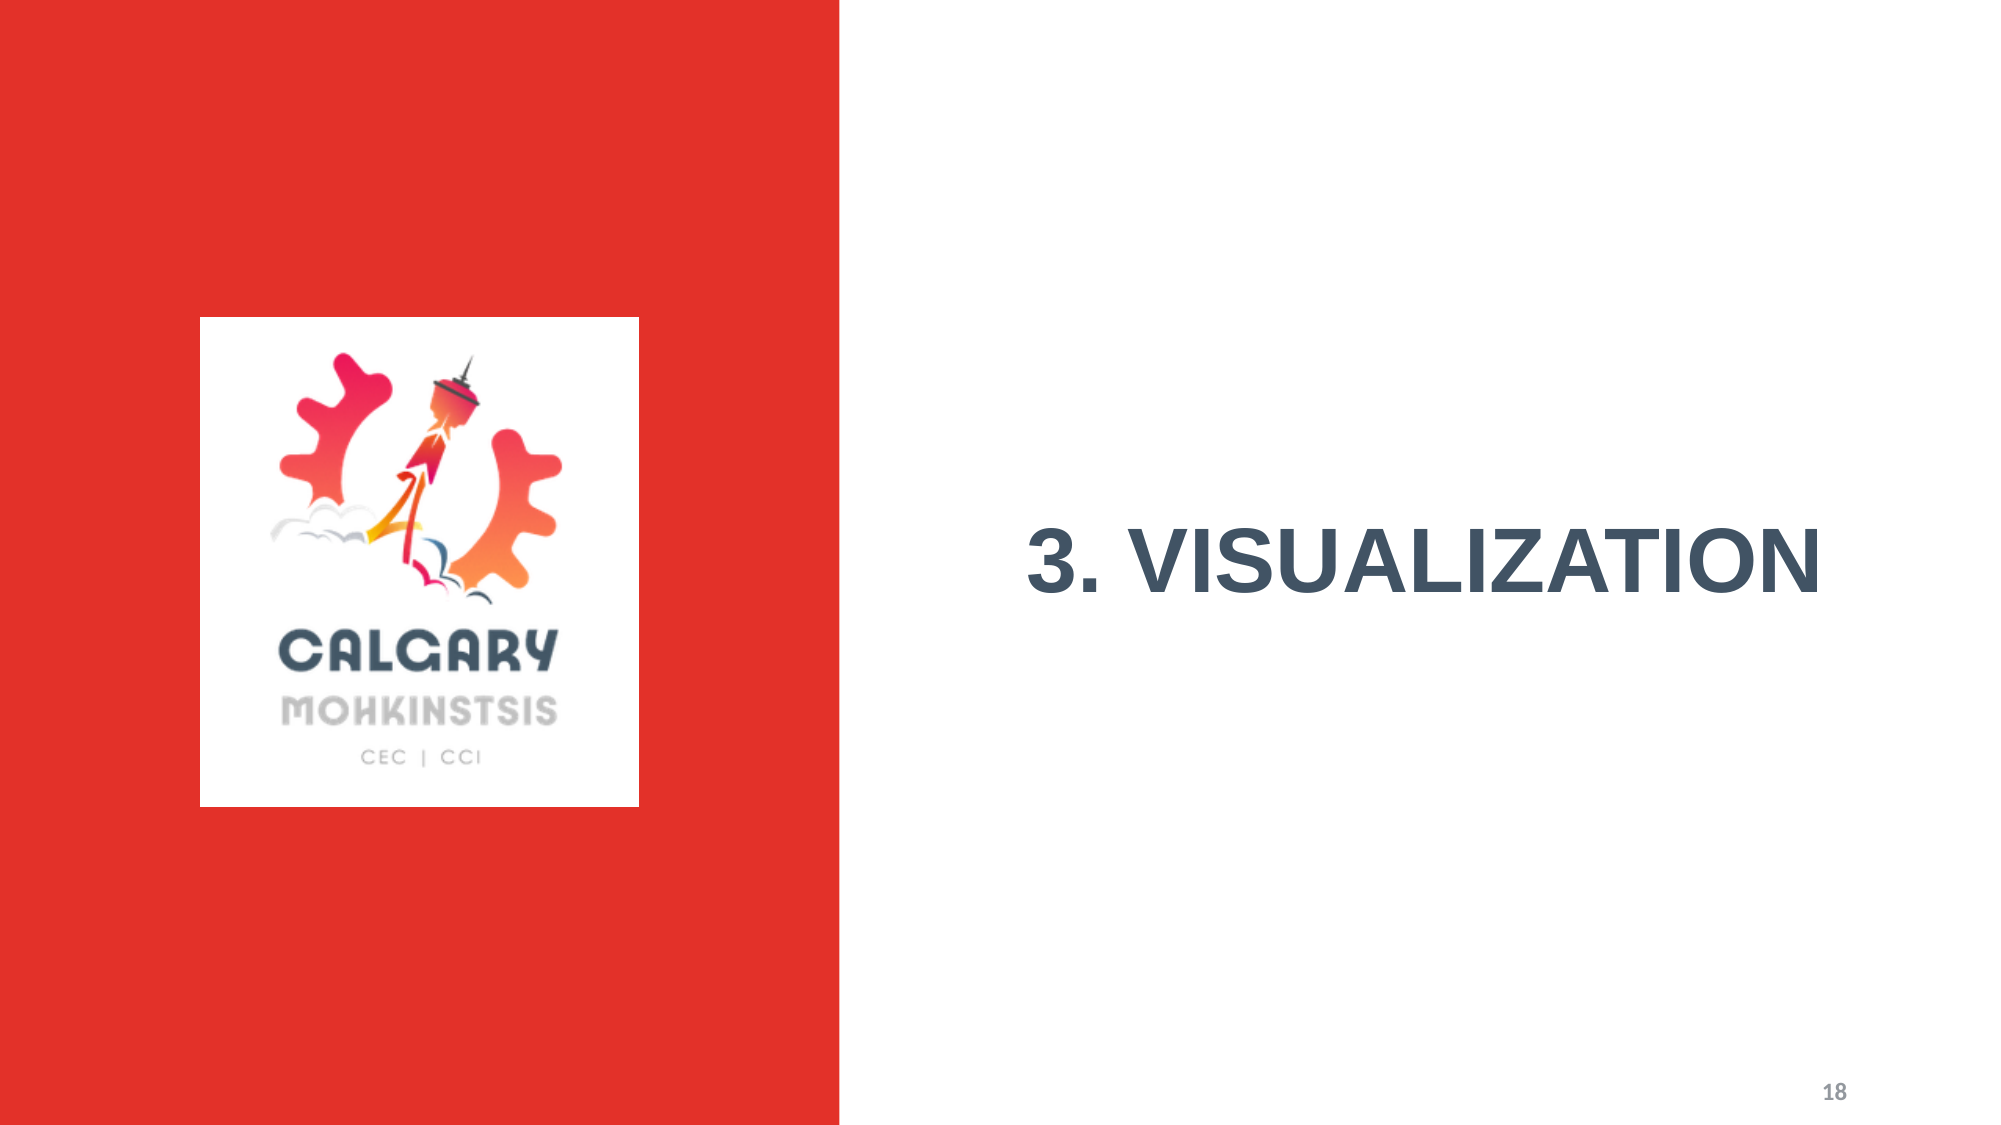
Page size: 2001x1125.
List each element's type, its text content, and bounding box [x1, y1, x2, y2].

picture [200, 317, 639, 807]
title 3. Visualization [926, 437, 1950, 688]
slide_number 18 [1412, 1060, 1863, 1120]
